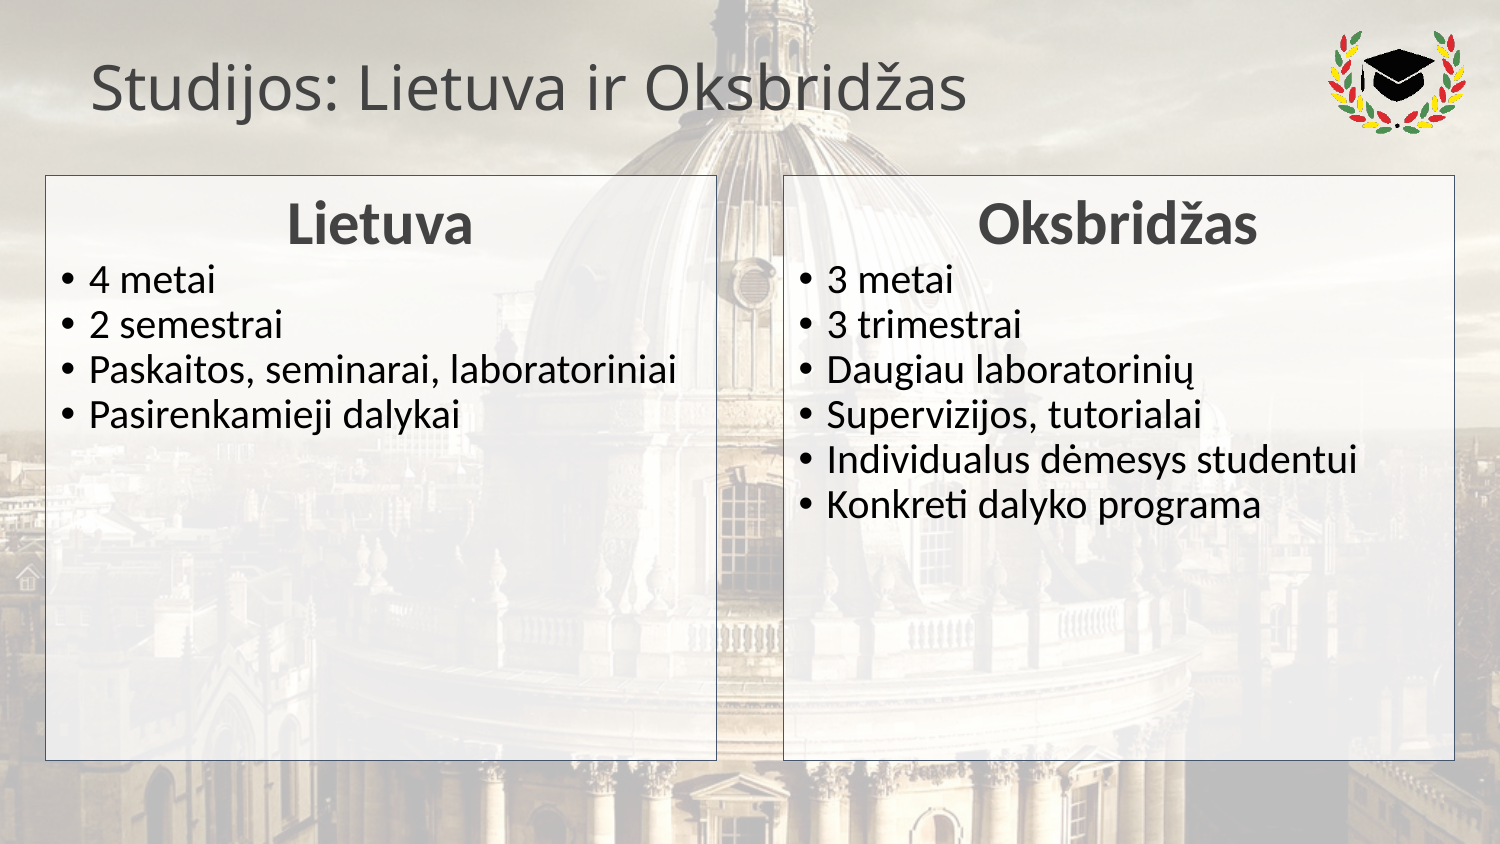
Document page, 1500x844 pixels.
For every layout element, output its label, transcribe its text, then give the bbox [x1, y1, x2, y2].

list Oksbridžas 3 metai 3 trimestrai Daugiau laboratorinių Supervizijos, tutorialai Individualus dėmesys studentui Konkreti dalyko programa [783, 175, 1455, 761]
list Lietuva 4 metai 2 semestrai Paskaitos, seminarai, laboratoriniai Pasirenkamieji dalykai [45, 175, 717, 761]
picture [1325, 28, 1468, 136]
title Studijos: Lietuva ir Oksbridžas [75, 33, 1411, 146]
